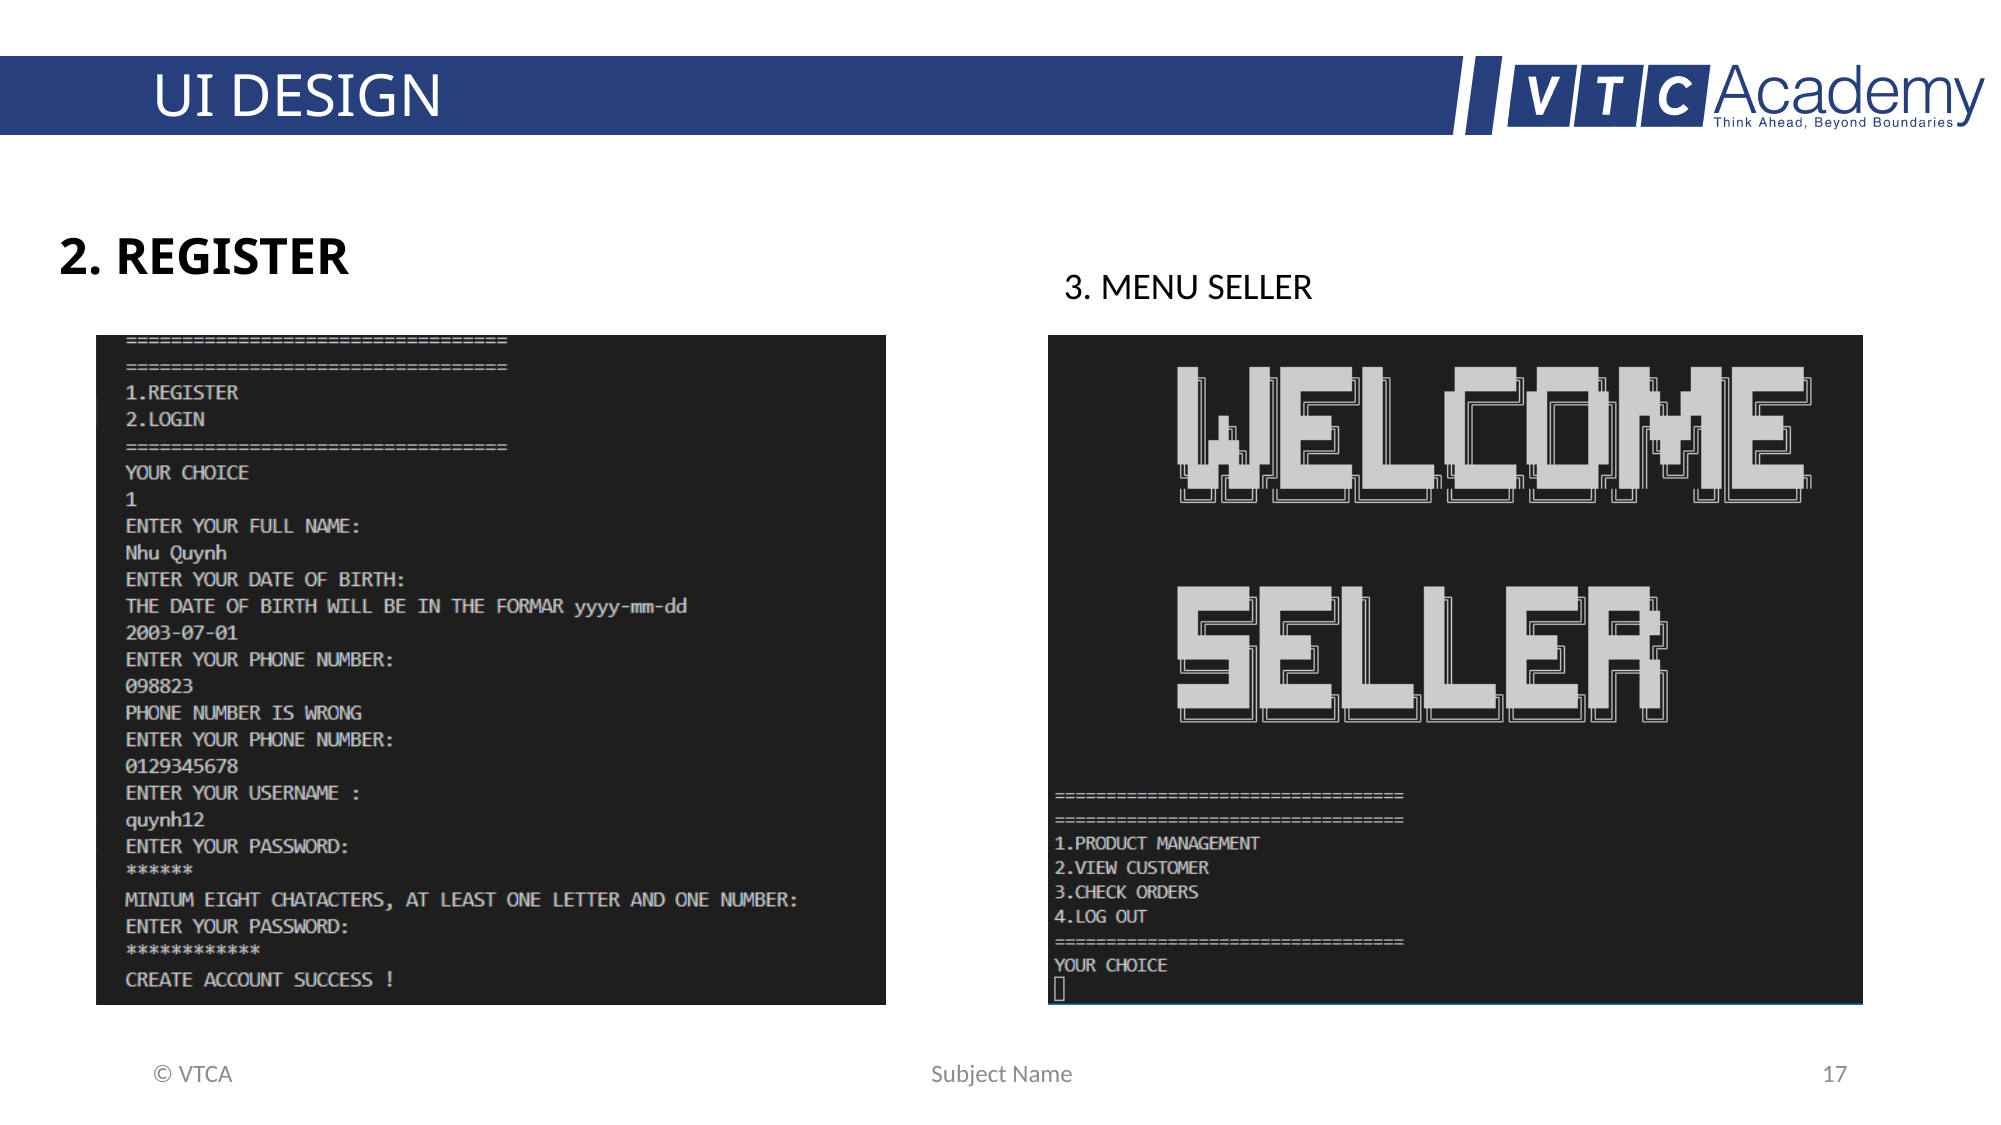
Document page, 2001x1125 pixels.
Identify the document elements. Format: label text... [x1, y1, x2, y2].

picture [1863, 50, 2001, 144]
picture [95, 335, 886, 1005]
footer Subject Name [388, 1042, 1617, 1103]
text_box 3. MENU SELLER [1048, 254, 1476, 315]
slide_number 17 [1640, 1042, 1863, 1103]
slide_number © VTCA [137, 1042, 365, 1103]
text_box 2. REGISTER [44, 217, 388, 292]
picture [0, 56, 137, 135]
title UI DESIGN [137, 43, 1863, 152]
picture [1048, 335, 1863, 1005]
